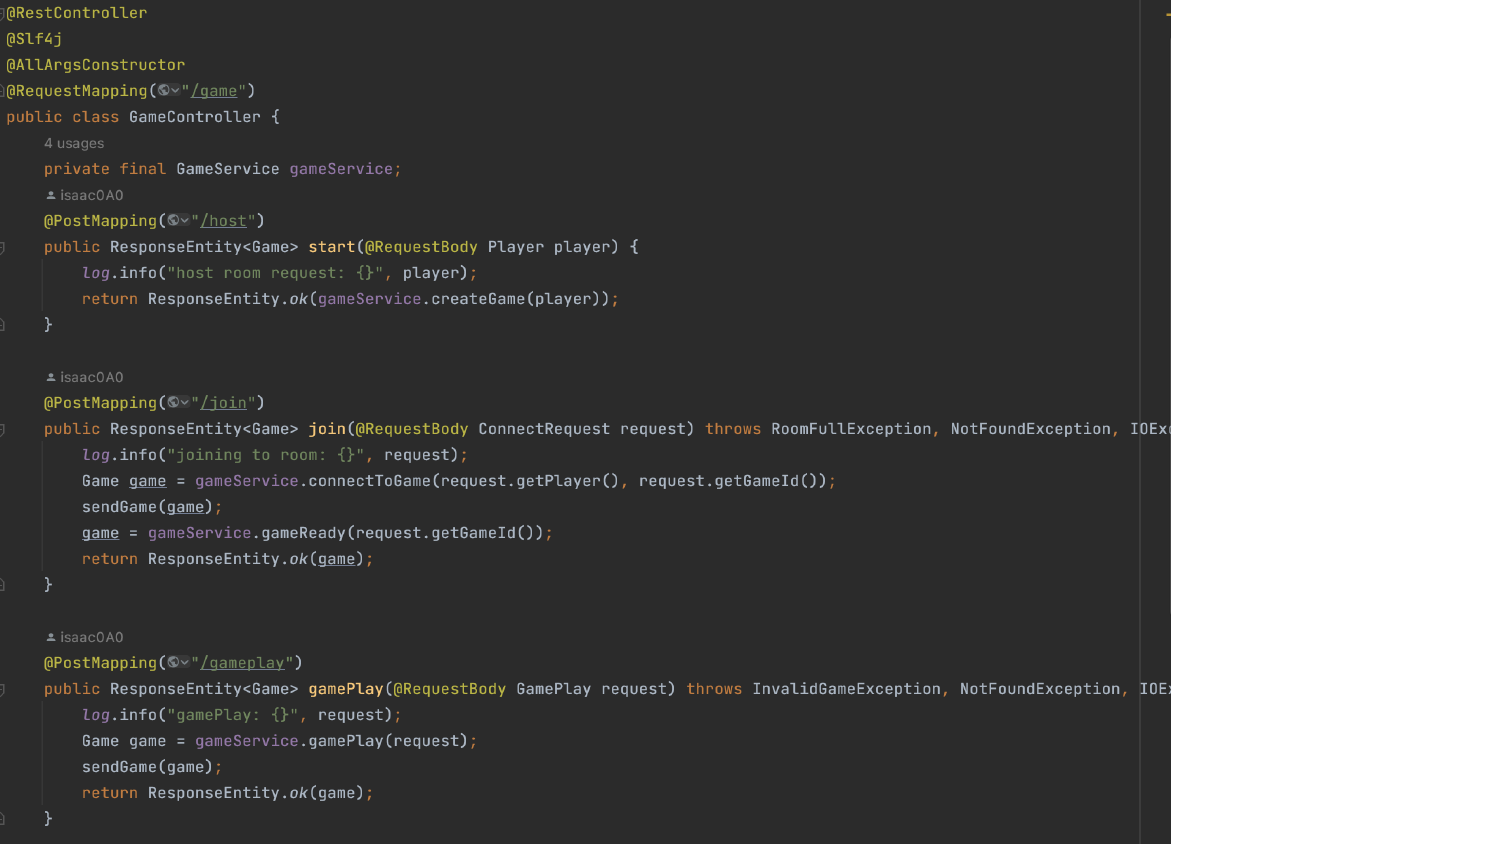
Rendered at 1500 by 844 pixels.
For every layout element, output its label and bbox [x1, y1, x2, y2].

picture [0, 0, 1171, 844]
